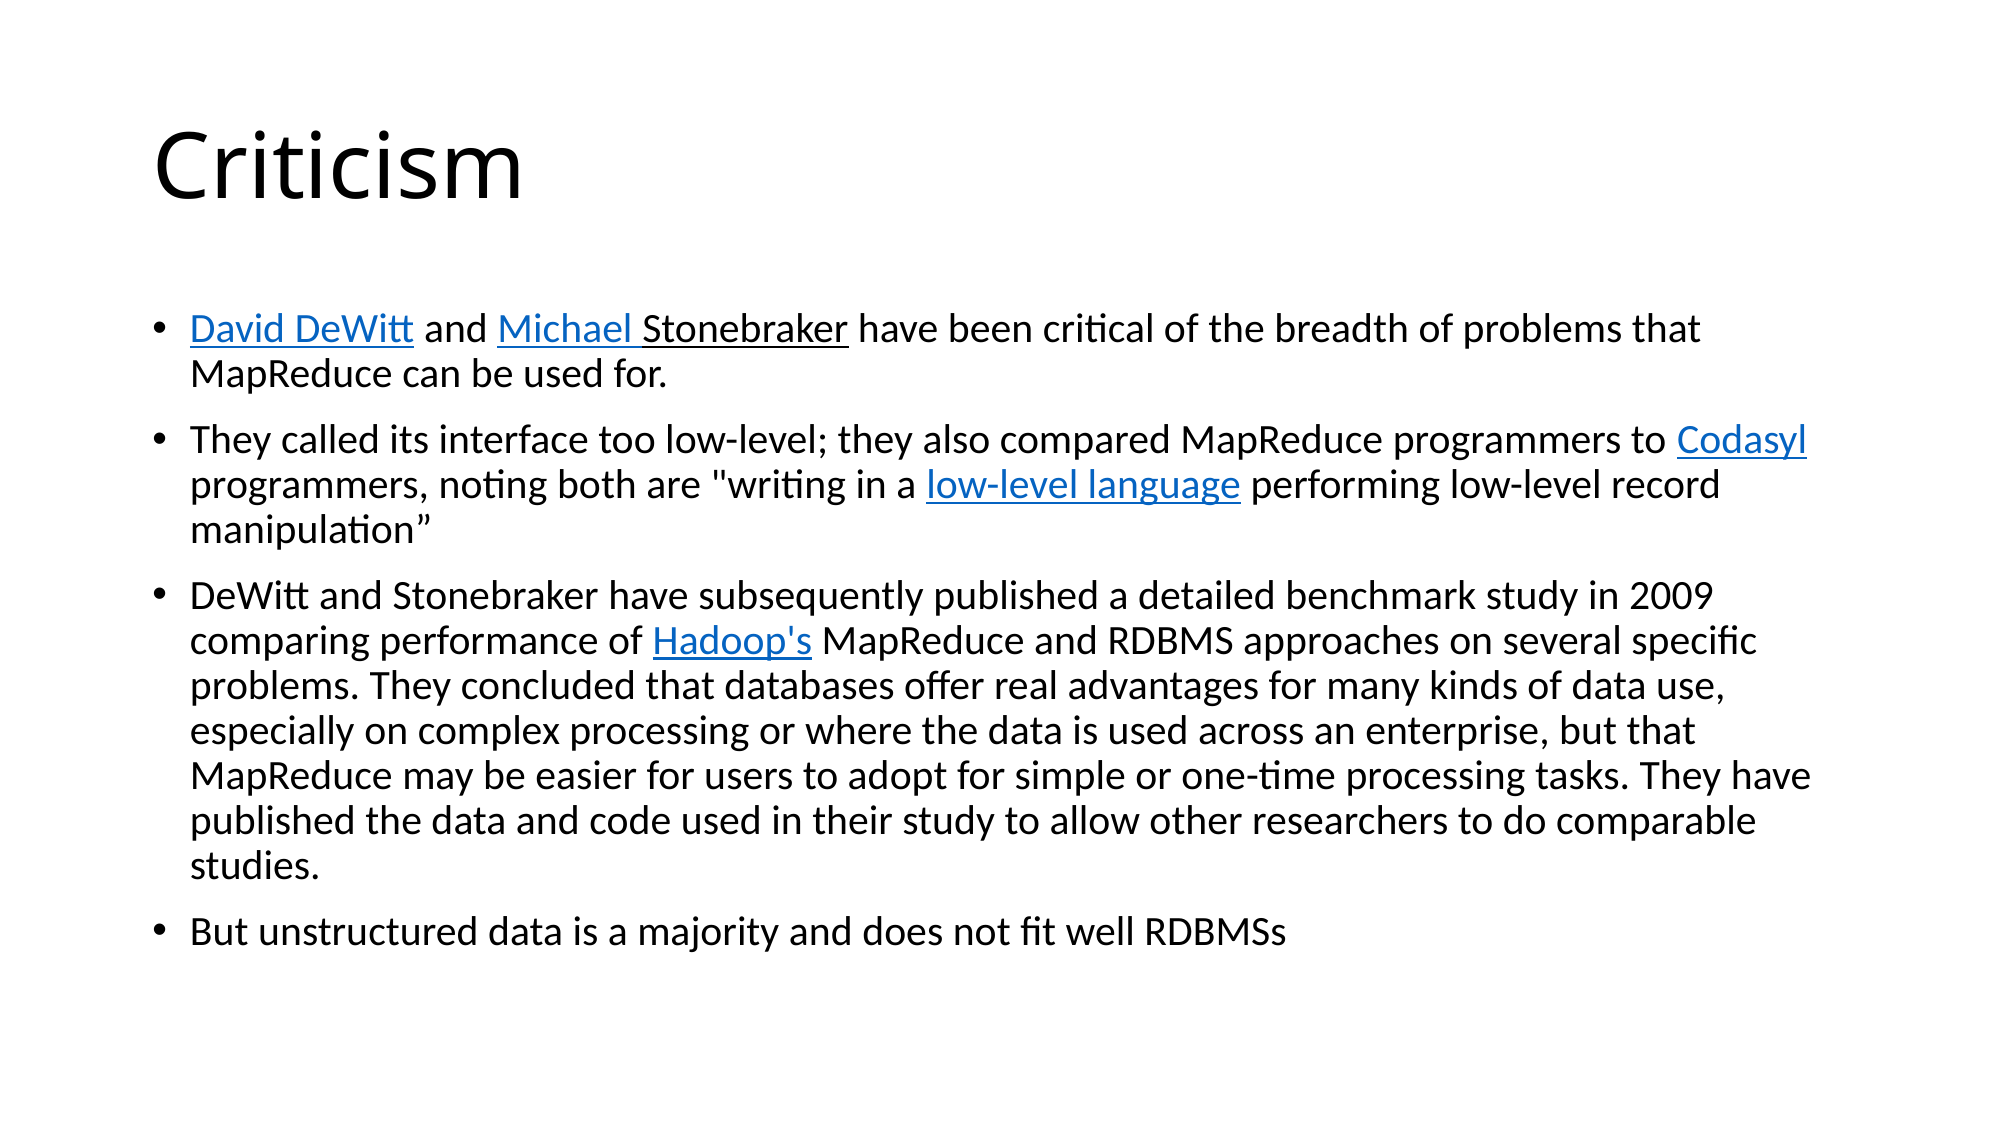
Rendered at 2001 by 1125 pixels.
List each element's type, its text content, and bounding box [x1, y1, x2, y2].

list David DeWitt and Michael Stonebraker have been critical of the breadth of problems that MapReduce can be used for. They called its interface too low-level; they also compared MapReduce programmers to Codasyl programmers, noting both are "writing in a low-level language performing low-level record manipulation” DeWitt and Stonebraker have subsequently published a detailed benchmark study in 2009 comparing performance of Hadoop's MapReduce and RDBMS approaches on several specific problems. They concluded that databases offer real advantages for many kinds of data use, especially on complex processing or where the data is used across an enterprise, but that MapReduce may be easier for users to adopt for simple or one-time processing tasks. They have published the data and code used in their study to allow other researchers to do comparable studies. But unstructured data is a majority and does not fit well RDBMSs [137, 299, 1863, 1014]
title Criticism [137, 59, 1863, 278]
